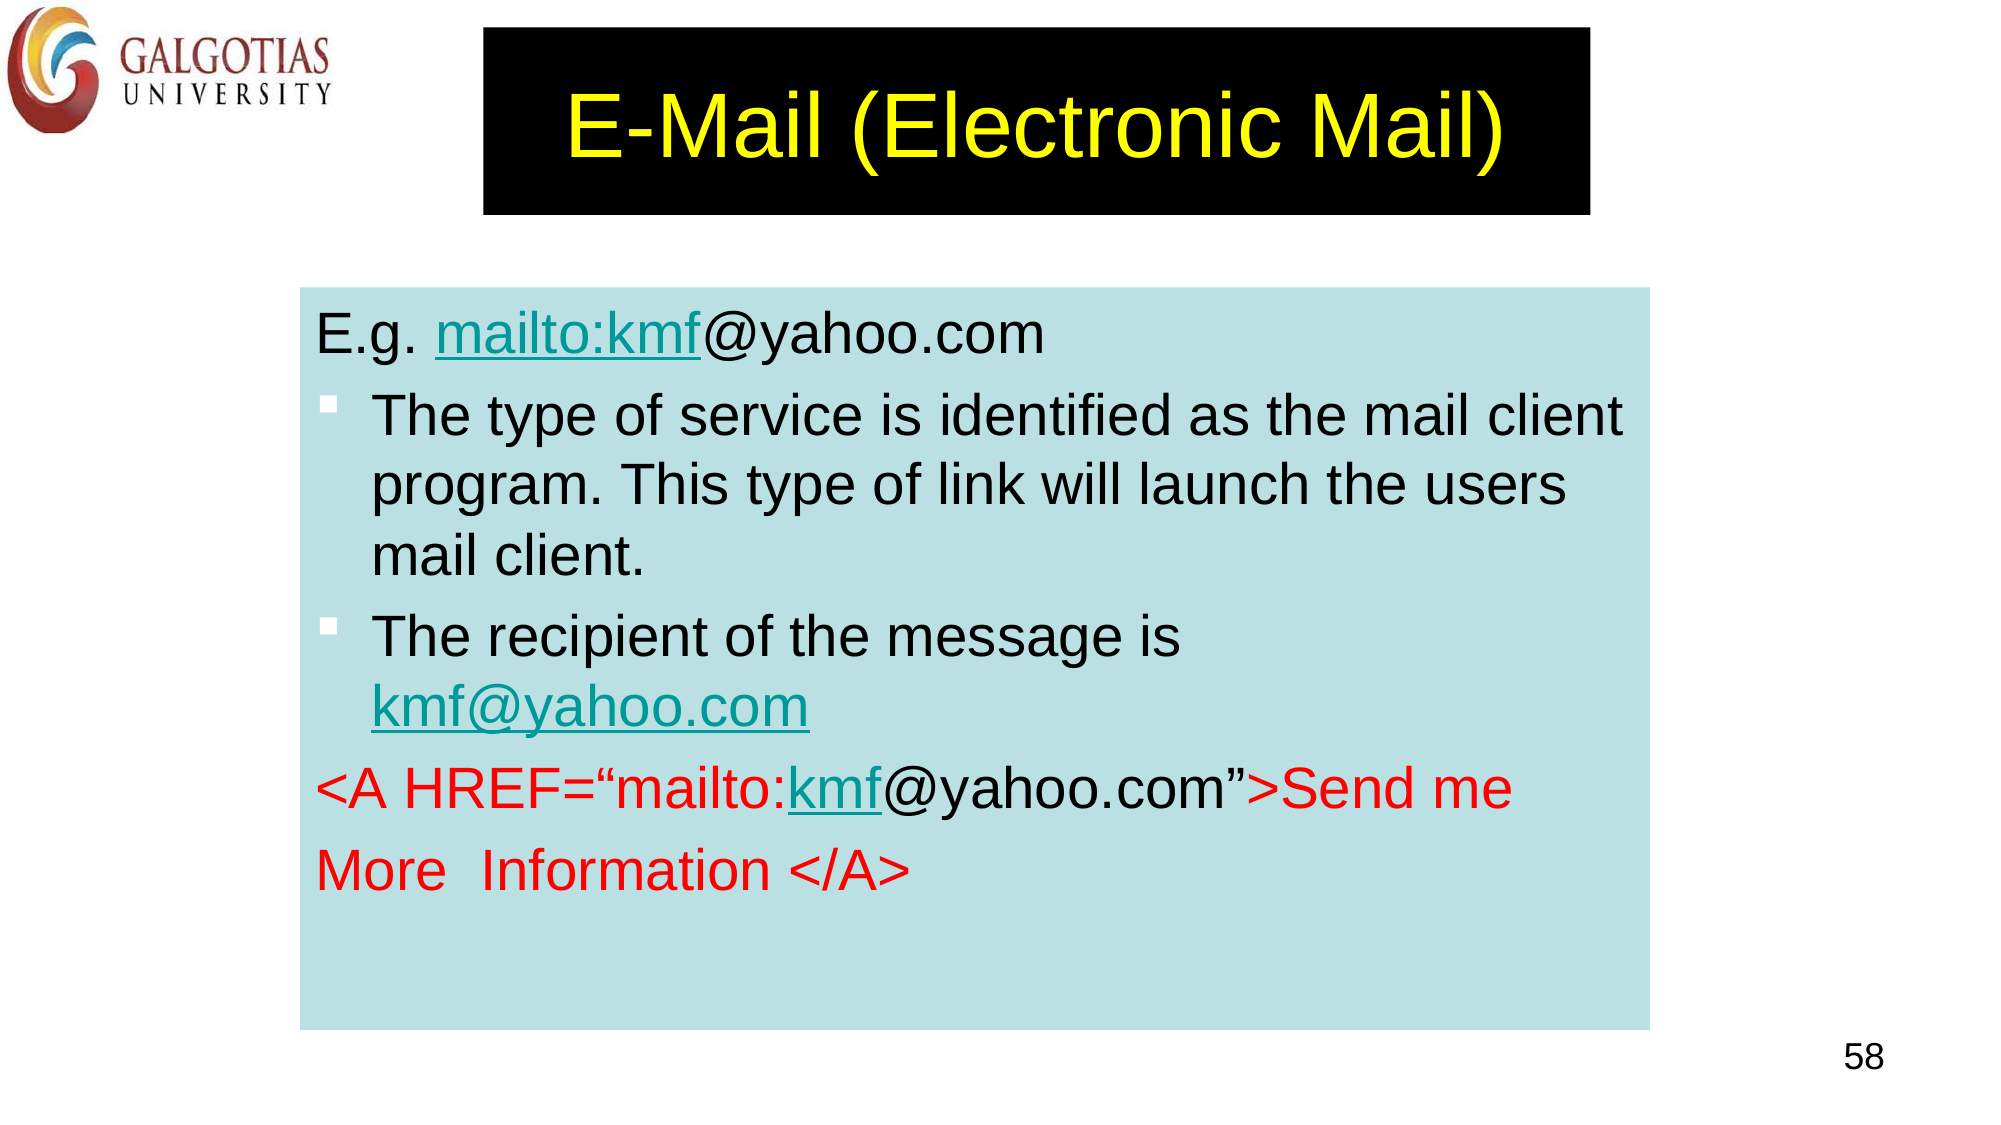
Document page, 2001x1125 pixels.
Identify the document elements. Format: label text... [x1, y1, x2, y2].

slide_number 58 [1433, 1024, 1900, 1103]
list E.g. mailto:kmf@yahoo.com The type of service is identified as the mail client program. This type of link will launch the users mail client. The recipient of the message is kmf@yahoo.com <A HREF=“mailto:kmf@yahoo.com”>Send me More Information </A> [300, 287, 1650, 1030]
picture [0, 0, 338, 138]
title E-Mail (Electronic Mail) [483, 27, 1591, 215]
